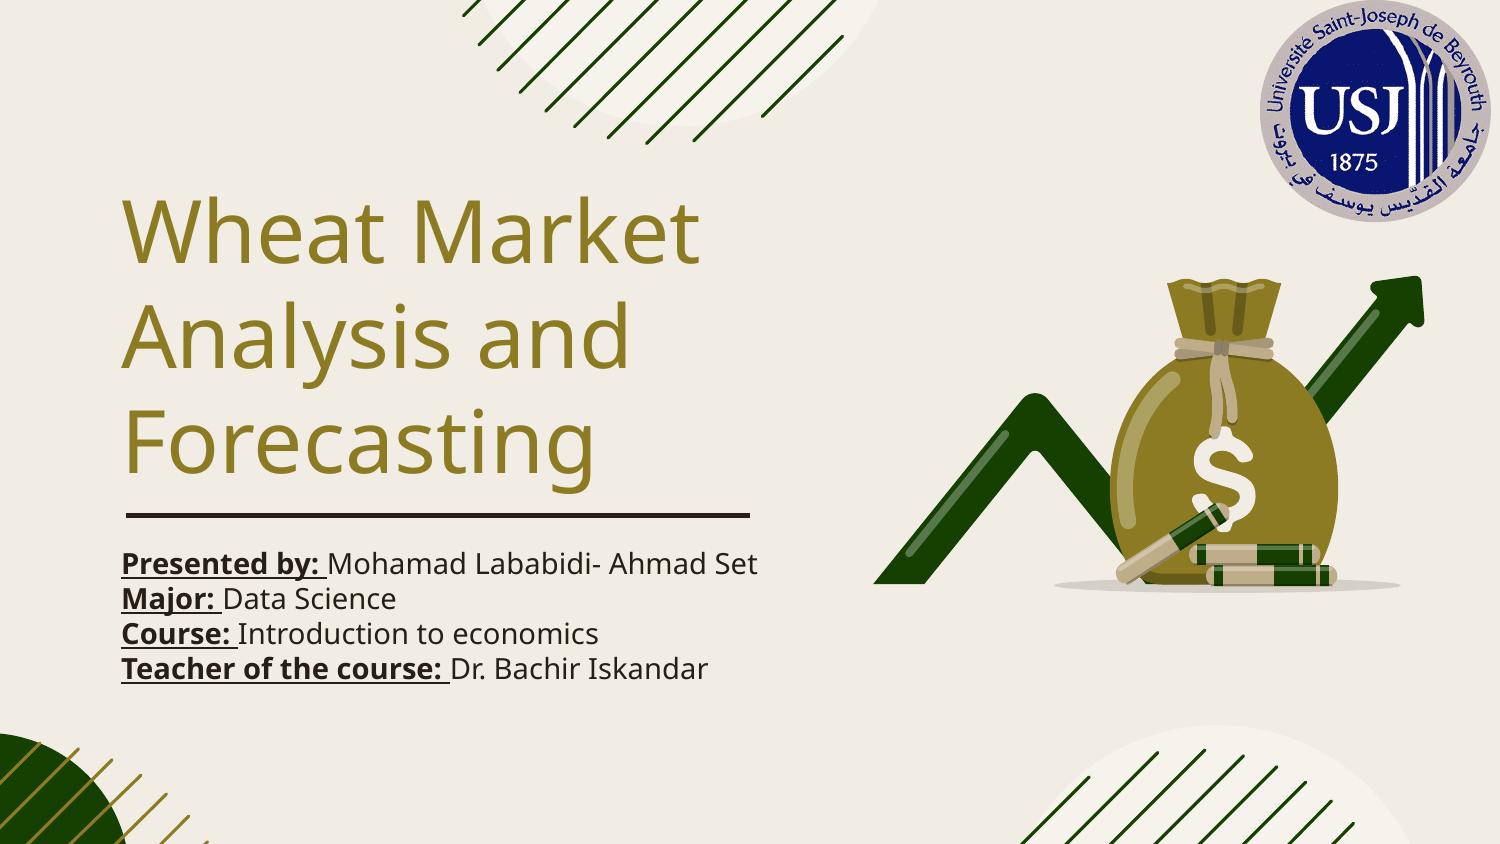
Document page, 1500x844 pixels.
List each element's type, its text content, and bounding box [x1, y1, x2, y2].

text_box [872, 275, 1425, 594]
subtitle Presented by: Mohamad Lababidi- Ahmad Set Major: Data Science Course: Introduction to economics Teacher of the course: Dr. Bachir Iskandar [106, 530, 797, 593]
title Wheat Market Analysis and Forecasting [106, 284, 797, 507]
picture [1259, 0, 1492, 223]
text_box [446, 0, 899, 144]
